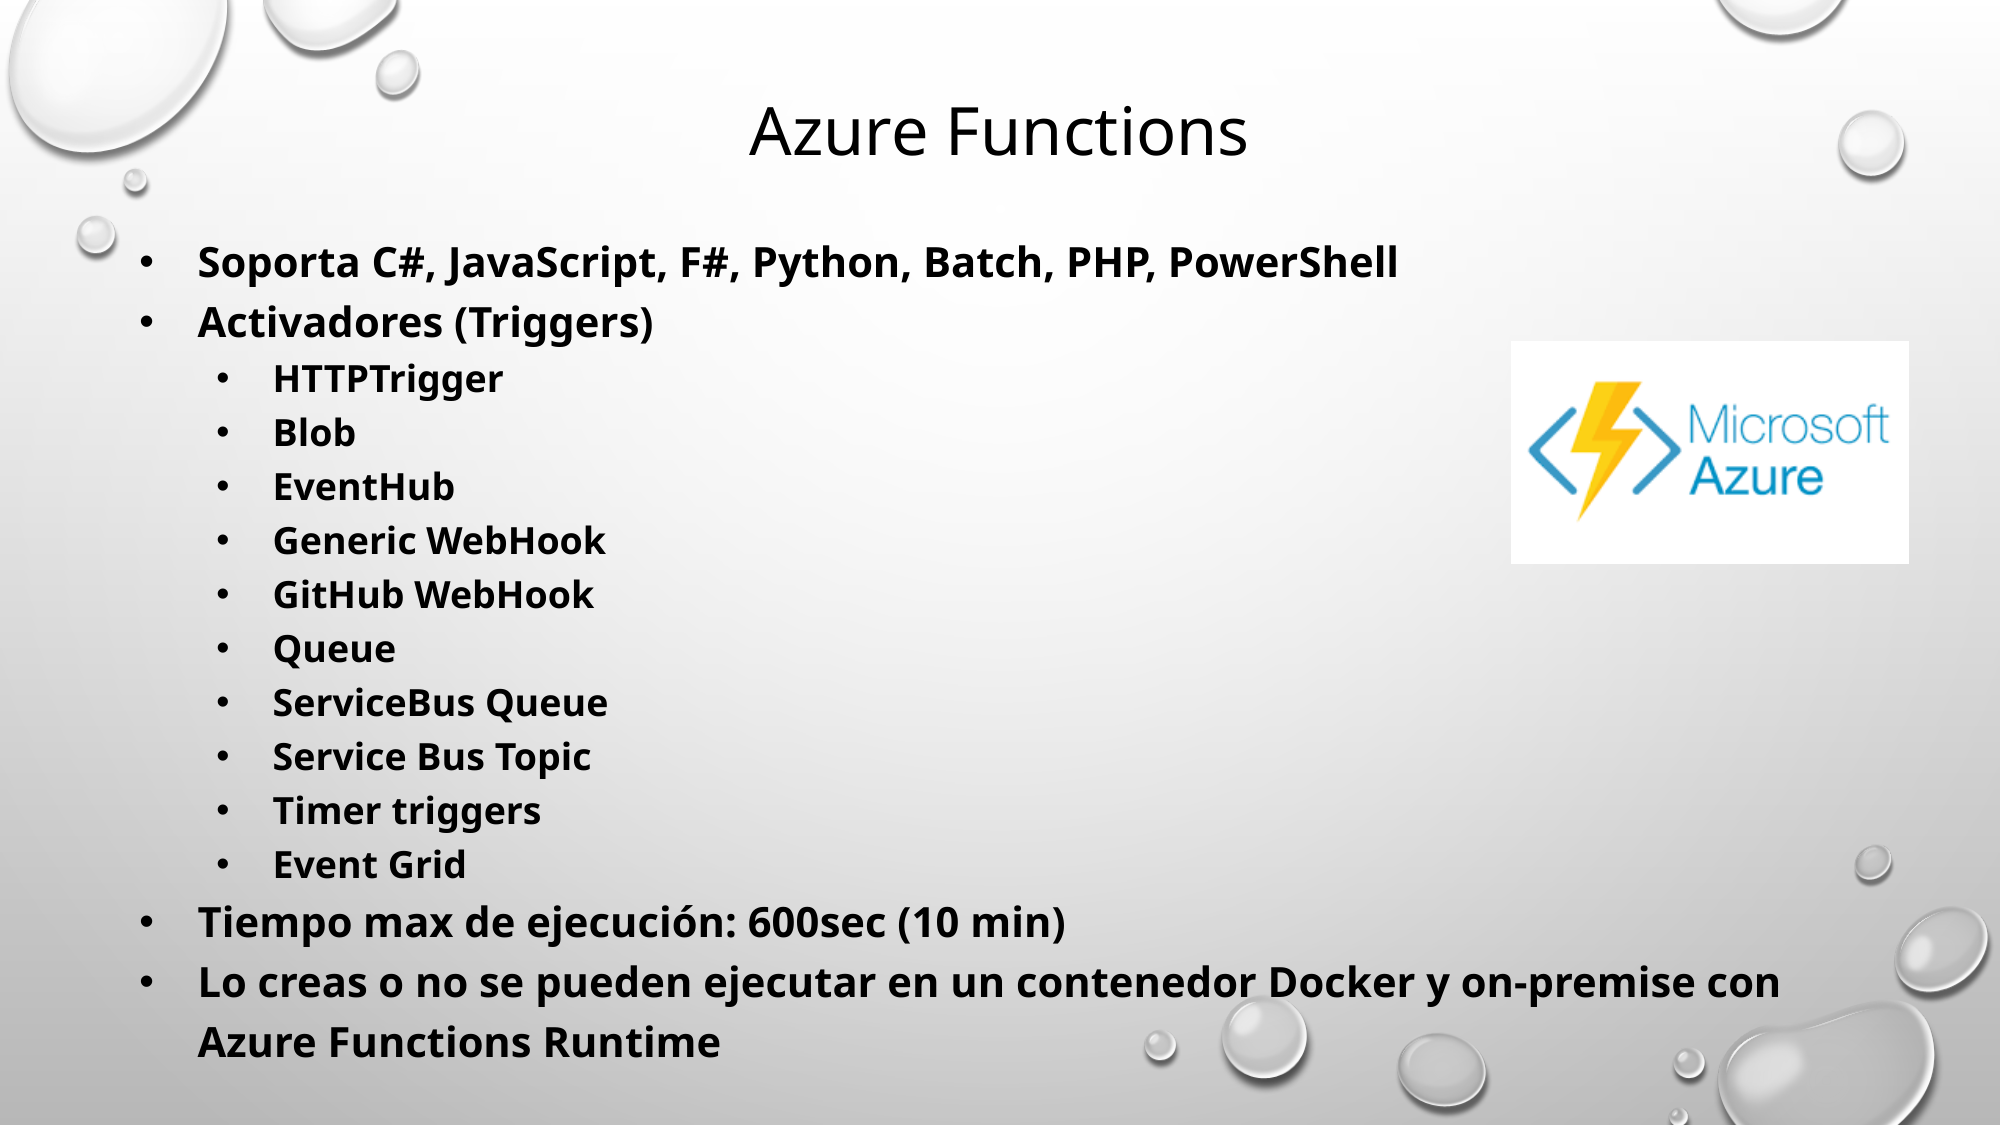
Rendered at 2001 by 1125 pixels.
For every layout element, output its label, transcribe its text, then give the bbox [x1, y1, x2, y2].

list Soporta C#, JavaScript, F#, Python, Batch, PHP, PowerShell Activadores (Triggers) HTTPTrigger Blob EventHub Generic WebHook GitHub WebHook Queue ServiceBus Queue Service Bus Topic Timer triggers Event Grid Tiempo max de ejecución: 600sec (10 min) Lo creas o no se pueden ejecutar en un contenedor Docker y on-premise con Azure Functions Runtime [107, 210, 1806, 1078]
picture [0, 0, 2000, 1125]
text_box Azure Functions [149, 41, 1850, 178]
